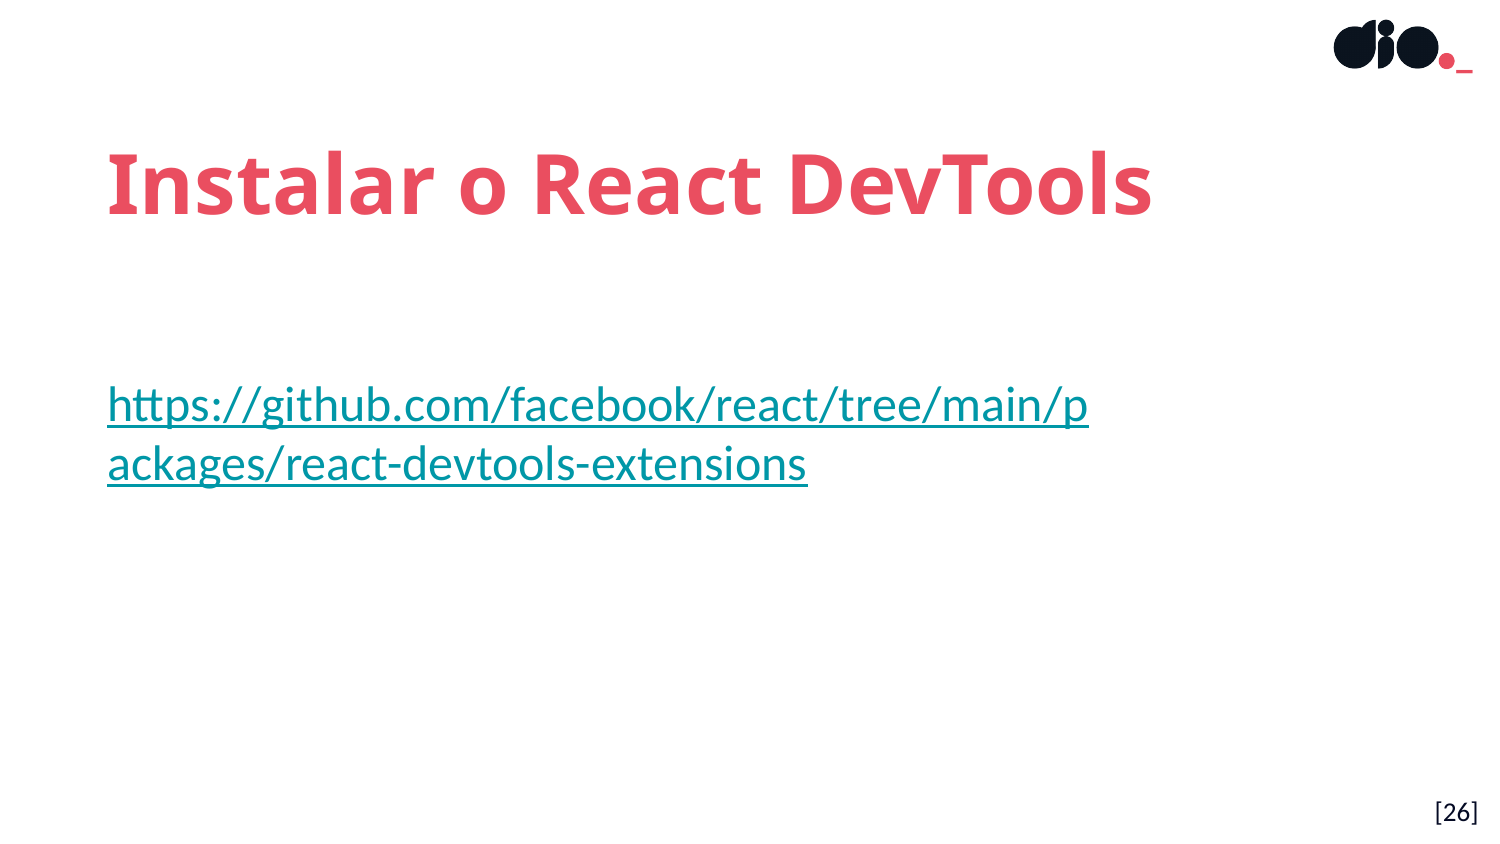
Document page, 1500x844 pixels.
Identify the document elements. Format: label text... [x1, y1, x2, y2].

slide_number [‹#›] [1403, 779, 1494, 844]
text_box Instalar o React DevTools [92, 104, 1408, 243]
picture [1333, 19, 1473, 74]
text_box https://github.com/facebook/react/tree/main/packages/react-devtools-extensions [92, 243, 1120, 749]
